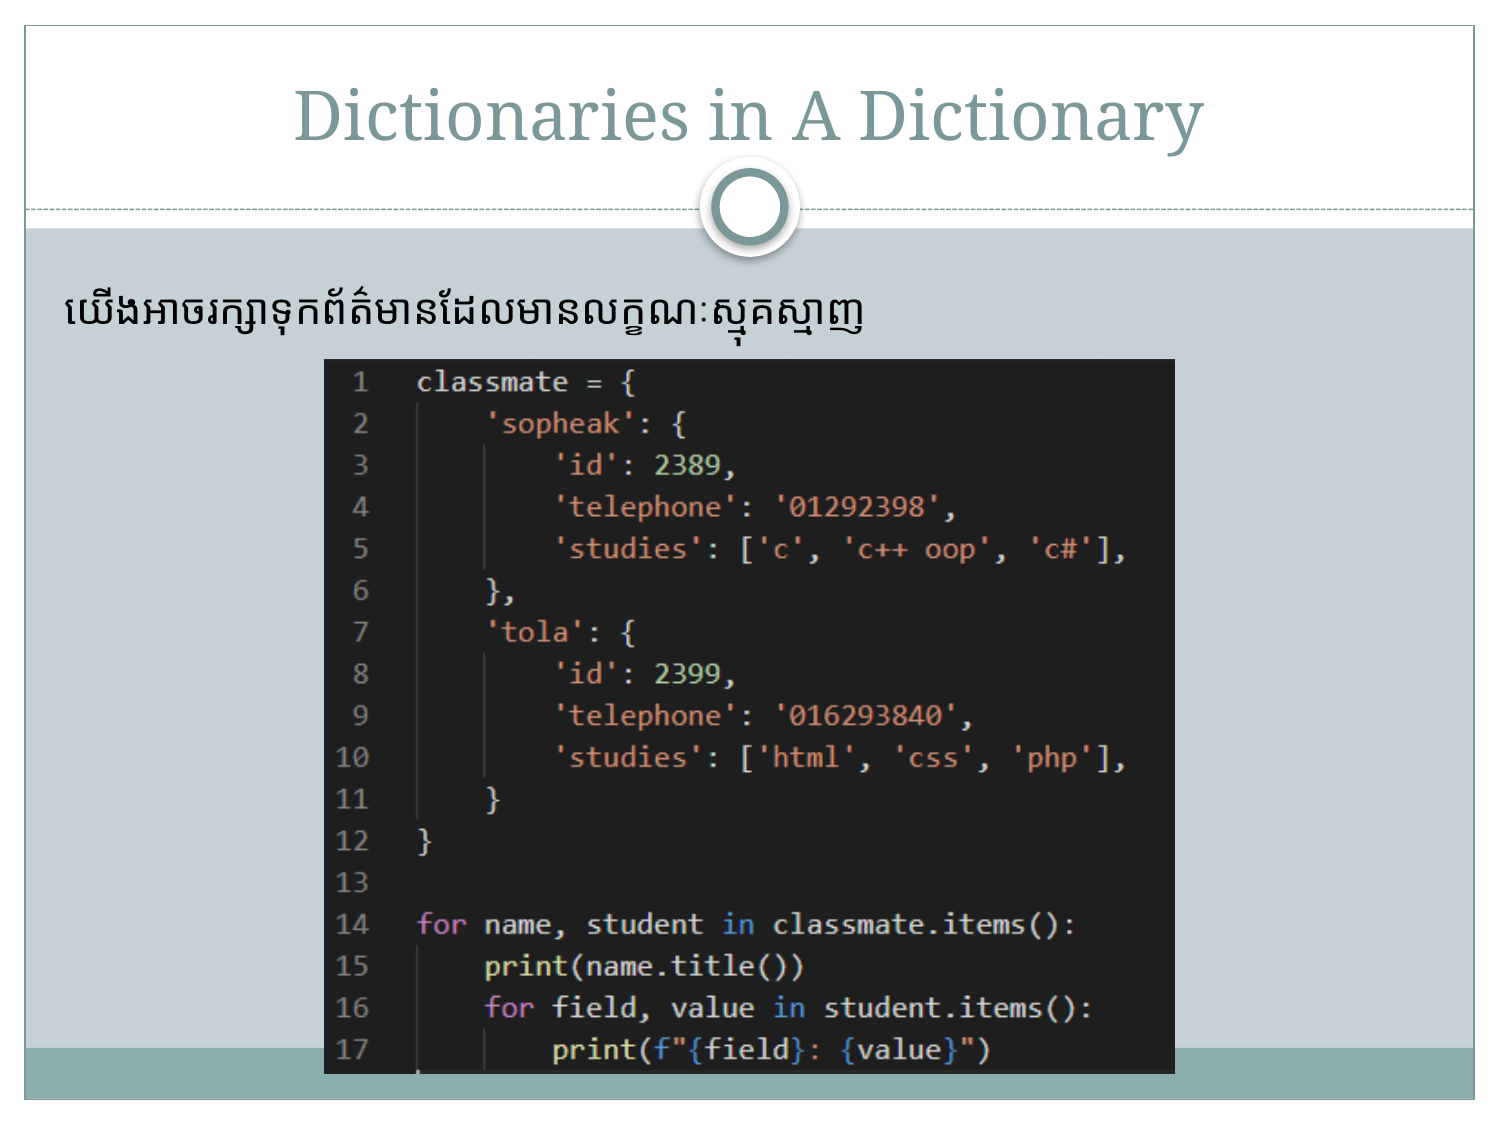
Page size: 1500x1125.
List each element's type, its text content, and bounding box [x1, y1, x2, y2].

title Dictionaries in A Dictionary [49, 37, 1450, 162]
picture [324, 359, 1176, 1074]
list យើងអាចរក្សាទុកព័ត៌មានដែលមានលក្ខណៈស្មុគស្មាញ [49, 250, 1445, 1001]
